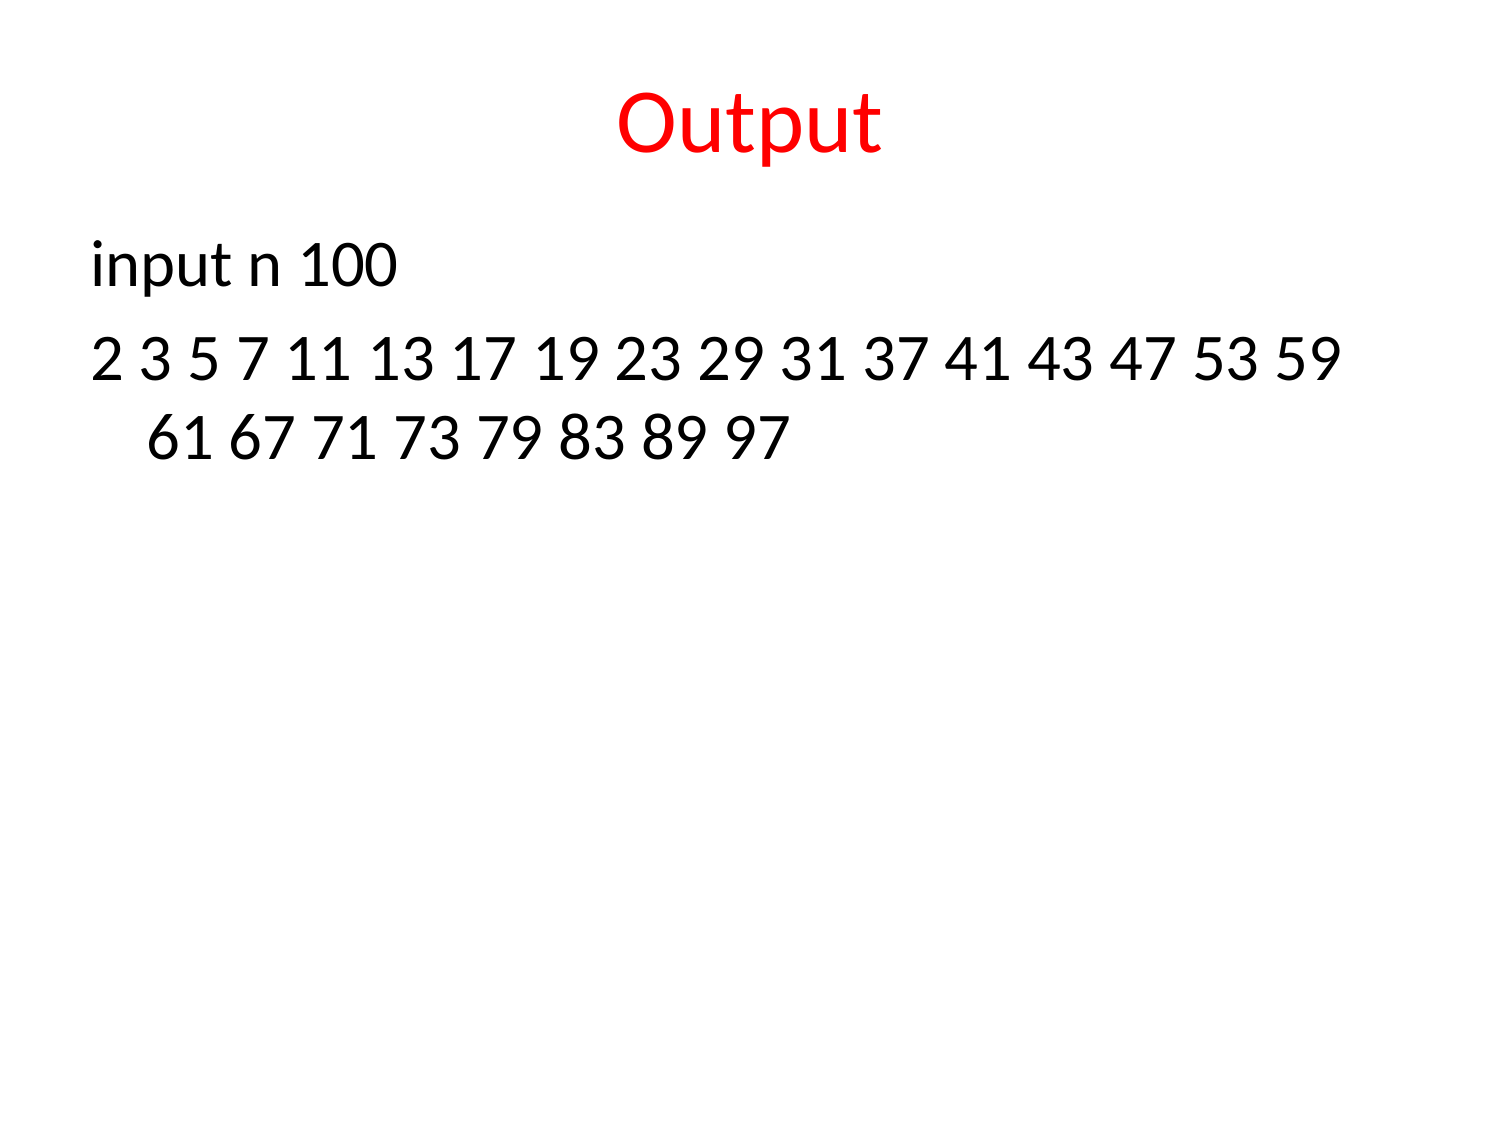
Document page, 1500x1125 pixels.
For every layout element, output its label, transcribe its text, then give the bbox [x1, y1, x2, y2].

title Output [75, 45, 1425, 188]
list input n 100 2 3 5 7 11 13 17 19 23 29 31 37 41 43 47 53 59 61 67 71 73 79 83 89 97 [75, 212, 1425, 1075]
